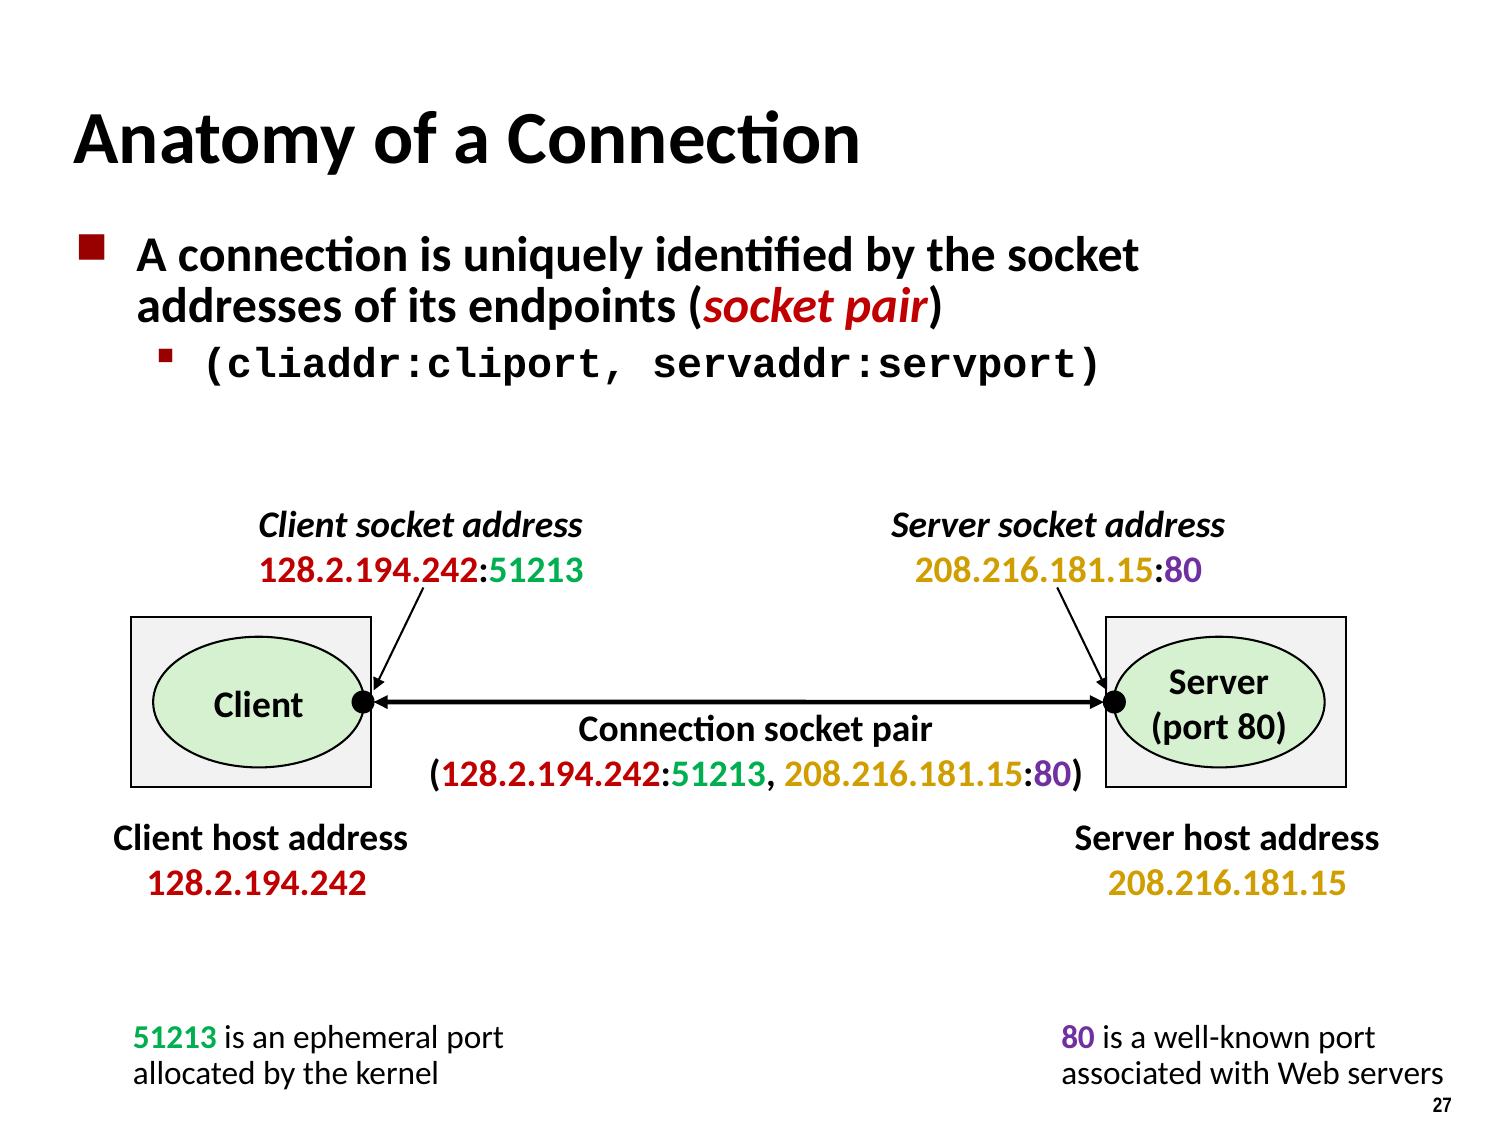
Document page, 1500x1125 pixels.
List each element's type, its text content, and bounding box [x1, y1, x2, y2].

list A connection is uniquely identified by the socket addresses of its endpoints (socket pair) (cliaddr:cliport, servaddr:servport) [65, 223, 1361, 413]
text_box [1103, 691, 1125, 713]
text_box [373, 587, 424, 691]
text_box Server (port 80) [1115, 636, 1325, 768]
text_box [130, 617, 371, 787]
text_box 80 is a well-known port associated with Web servers [1046, 1012, 1460, 1099]
text_box [1105, 617, 1346, 787]
title Anatomy of a Connection [58, 71, 1304, 197]
text_box Connection socket pair (128.2.194.242:51213, 208.216.181.15:80) [414, 703, 1099, 802]
text_box Server socket address 208.216.181.15:80 [846, 492, 1271, 598]
text_box Client [153, 636, 363, 768]
text_box [1057, 587, 1108, 691]
text_box [374, 695, 1103, 709]
text_box 51213 is an ephemeral port allocated by the kernel [118, 1012, 527, 1099]
text_box [352, 691, 374, 713]
text_box Client host address 128.2.194.242 [98, 805, 424, 910]
text_box Client socket address 128.2.194.242:51213 [243, 492, 599, 598]
text_box Server host address 208.216.181.15 [1059, 805, 1395, 910]
text_box Connection socket pair (128.2.194.242:51213, 208.216.181.15:80) [414, 696, 1091, 702]
